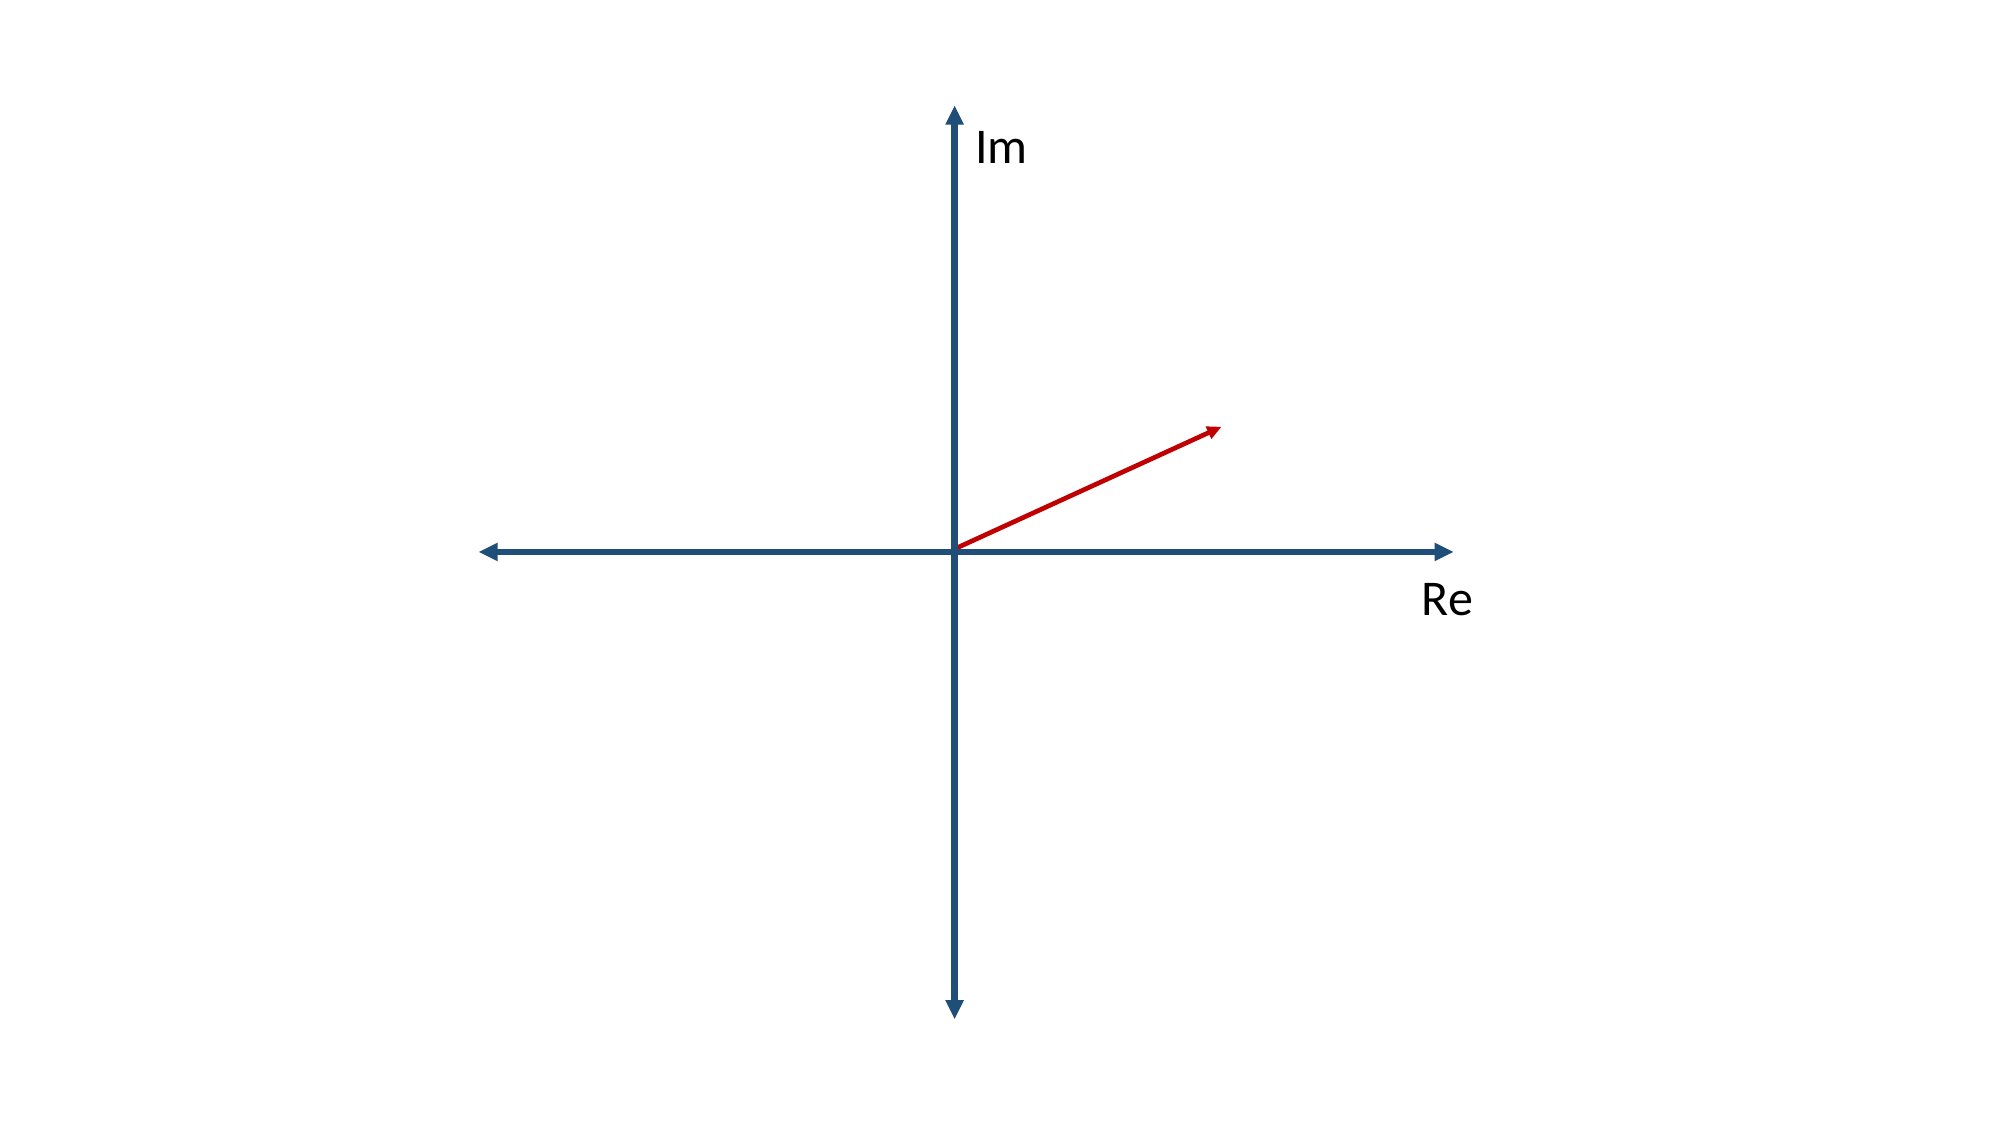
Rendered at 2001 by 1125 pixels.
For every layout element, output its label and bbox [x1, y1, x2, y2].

text_box [478, 105, 1500, 1019]
